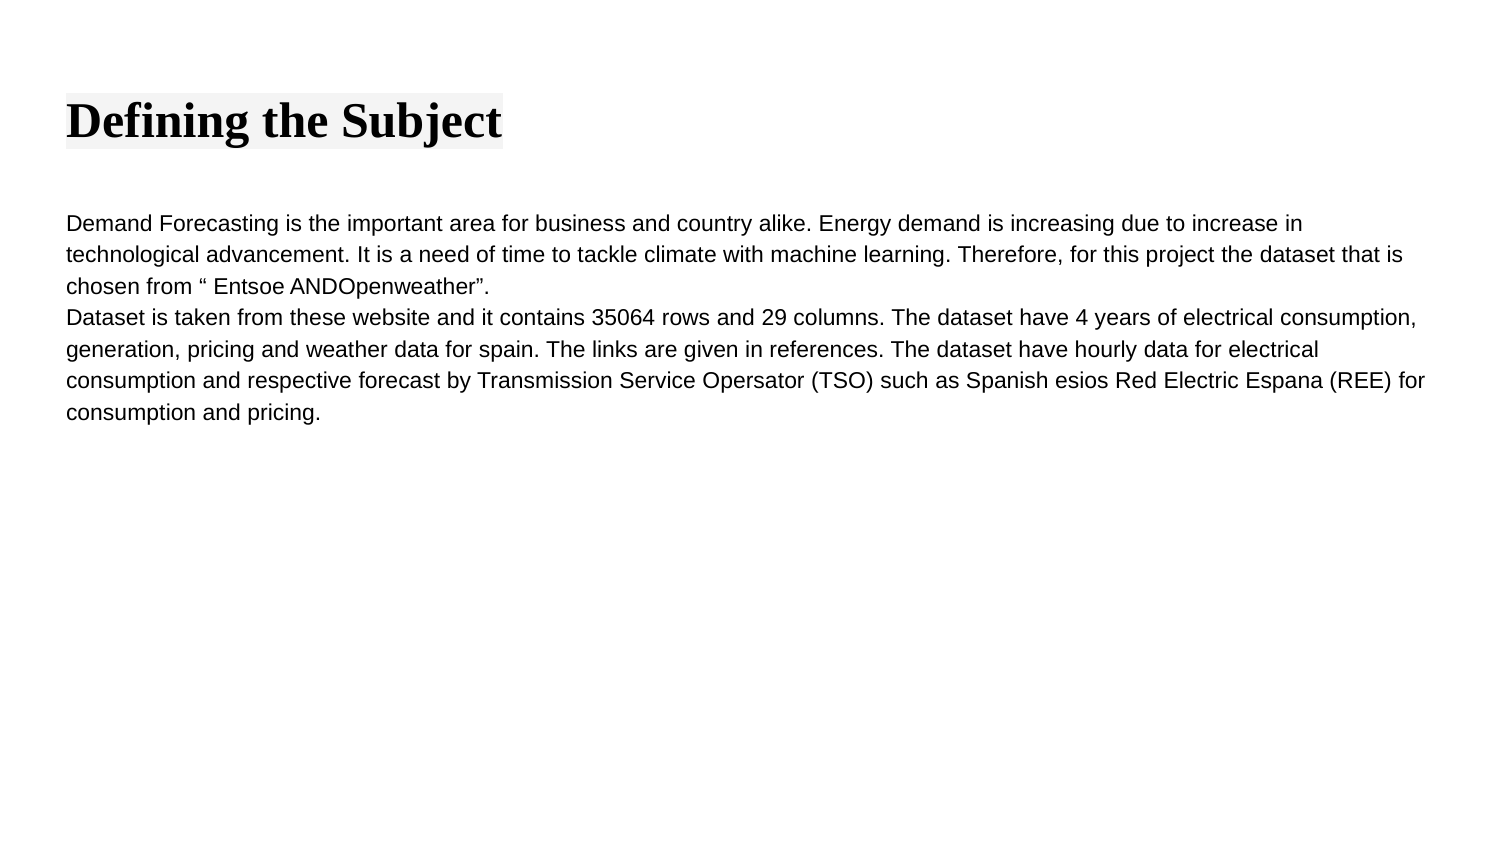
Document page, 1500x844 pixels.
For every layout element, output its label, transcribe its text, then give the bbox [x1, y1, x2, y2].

list Demand Forecasting is the important area for business and country alike. Energy demand is increasing due to increase in technological advancement. It is a need of time to tackle climate with machine learning. Therefore, for this project the dataset that is chosen from “ Entsoe ANDOpenweather”. Dataset is taken from these website and it contains 35064 rows and 29 columns. The dataset have 4 years of electrical consumption, generation, pricing and weather data for spain. The links are given in references. The dataset have hourly data for electrical consumption and respective forecast by Transmission Service Opersator (TSO) such as Spanish esios Red Electric Espana (REE) for consumption and pricing. [51, 189, 1449, 750]
title Defining the Subject [51, 72, 1449, 167]
